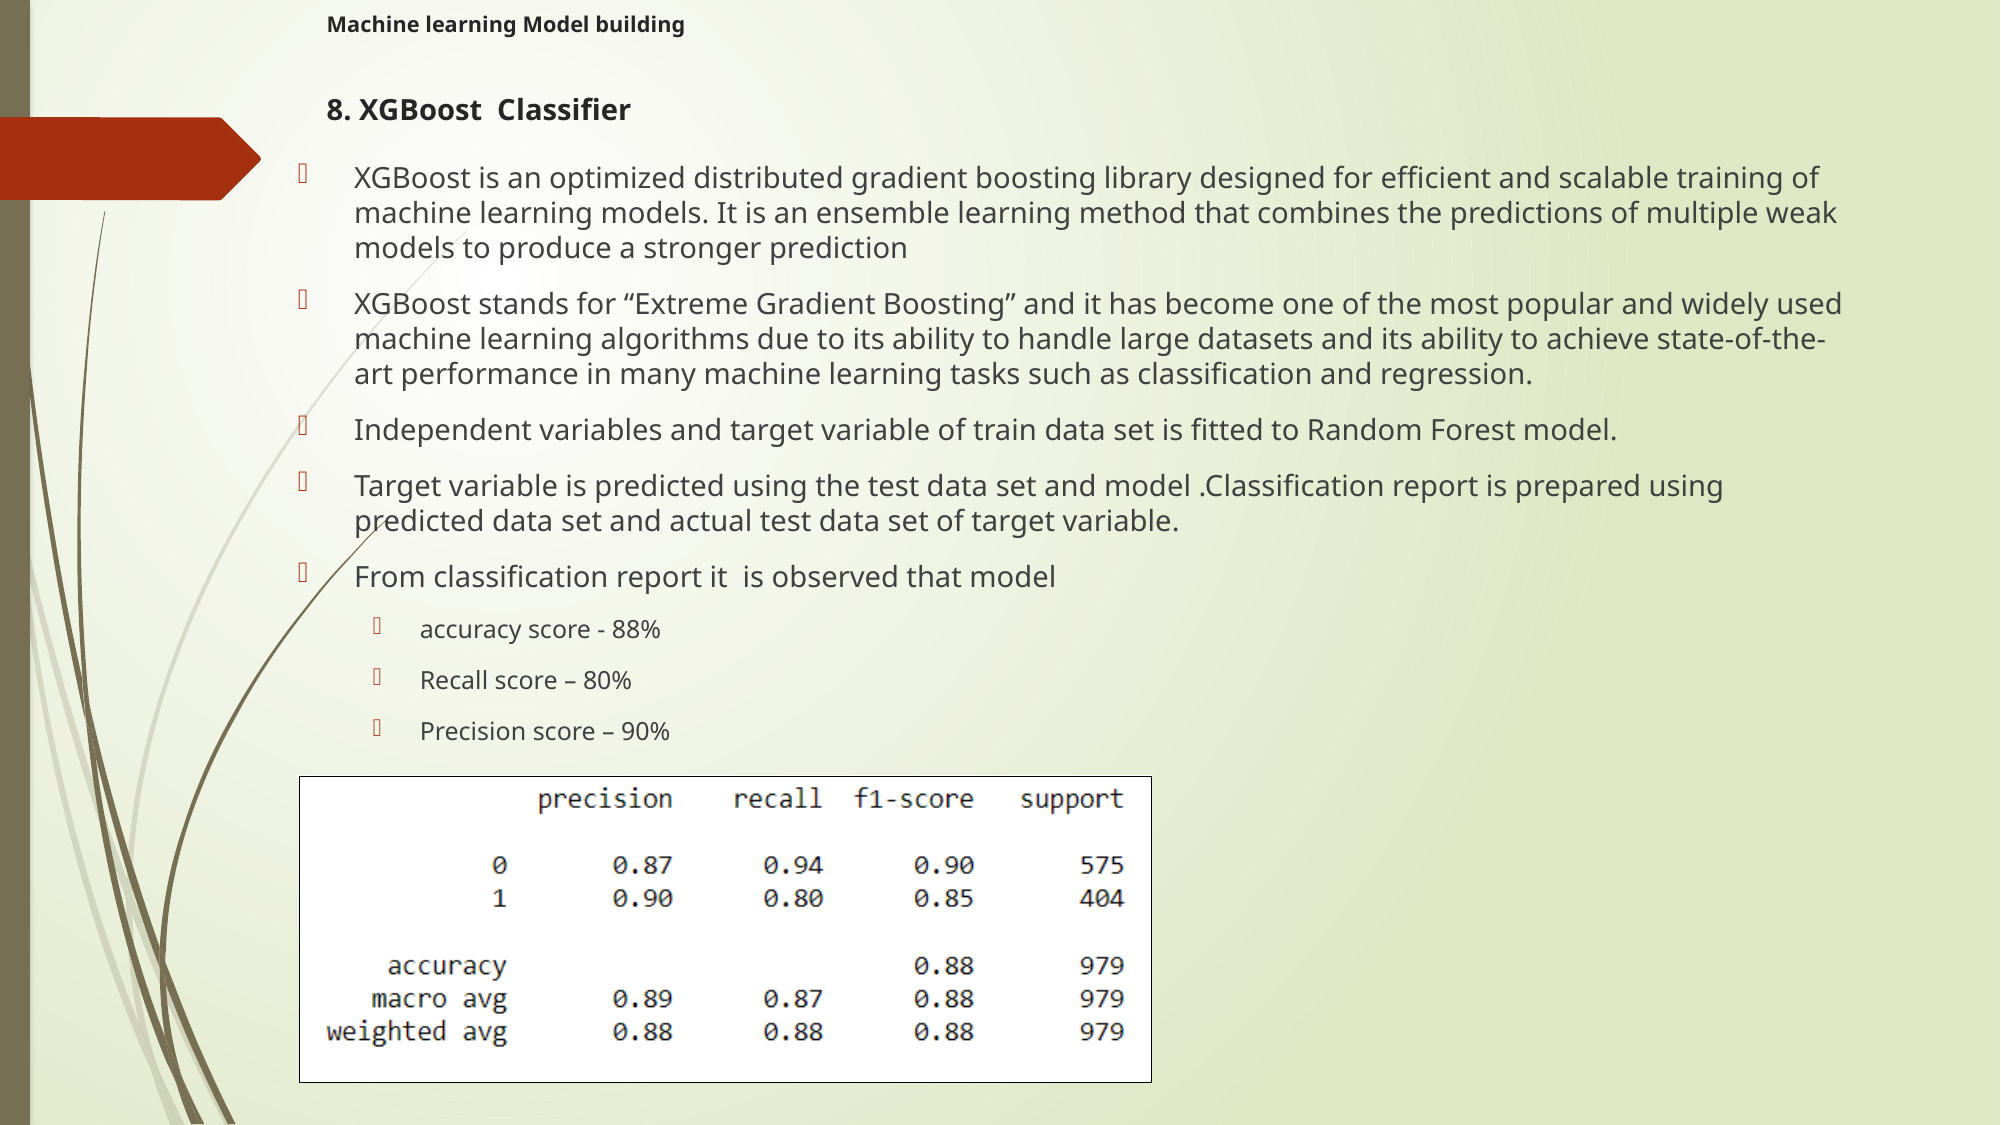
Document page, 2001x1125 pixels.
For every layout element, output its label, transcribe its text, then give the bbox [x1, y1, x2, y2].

picture [299, 775, 1152, 1083]
list XGBoost is an optimized distributed gradient boosting library designed for efficient and scalable training of machine learning models. It is an ensemble learning method that combines the predictions of multiple weak models to produce a stronger prediction XGBoost stands for “Extreme Gradient Boosting” and it has become one of the most popular and widely used machine learning algorithms due to its ability to handle large datasets and its ability to achieve state-of-the-art performance in many machine learning tasks such as classification and regression. Independent variables and target variable of train data set is fitted to Random Forest model. Target variable is predicted using the test data set and model .Classification report is prepared using predicted data set and actual test data set of target variable. From classification report it is observed that model accuracy score - 88% Recall score – 80% Precision score – 90% [282, 151, 1873, 788]
text_box 8. XGBoost Classifier [311, 83, 1774, 152]
title Machine learning Model building [311, 3, 1774, 71]
